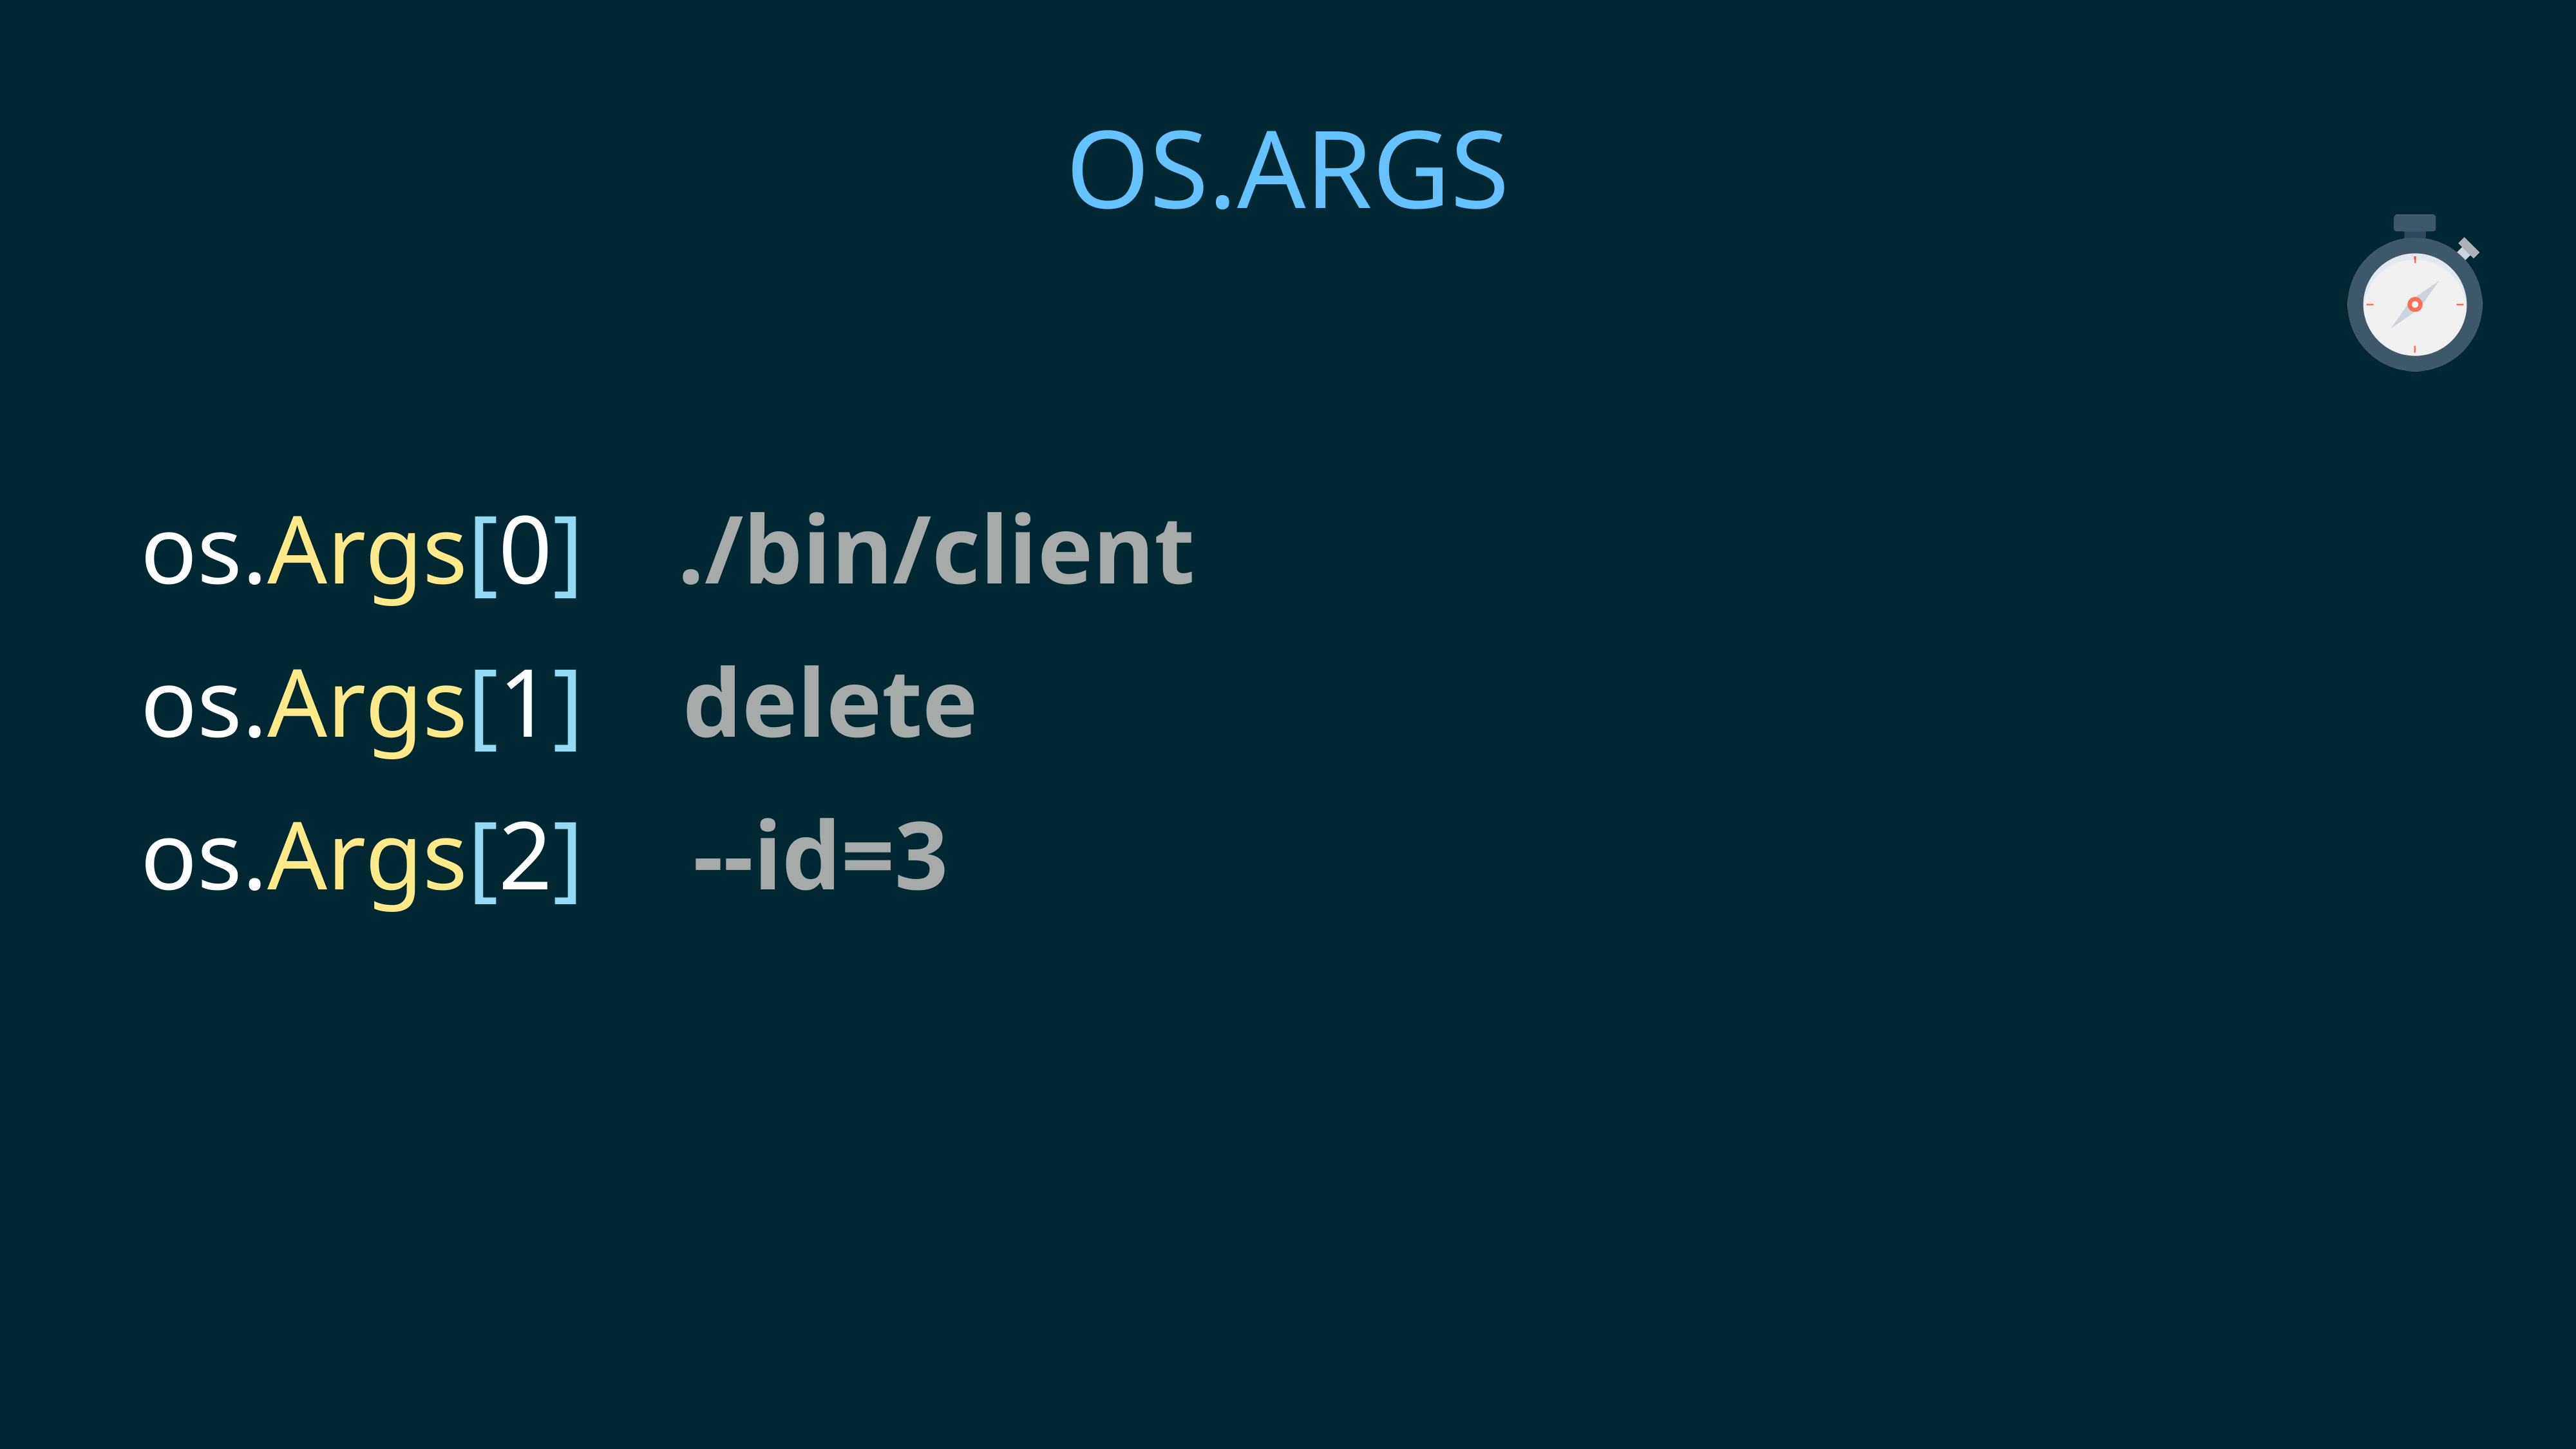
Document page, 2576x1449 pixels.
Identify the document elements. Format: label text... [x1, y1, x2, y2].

text_box delete [675, 635, 986, 763]
title os.Args [529, 118, 2047, 255]
text_box os.Args[0] [133, 482, 591, 610]
text_box ./bin/client [670, 482, 1204, 610]
picture [2348, 215, 2482, 371]
text_box os.Args[1] [133, 635, 591, 763]
text_box os.Args[2] [133, 788, 591, 916]
text_box --id=3 [685, 788, 957, 916]
